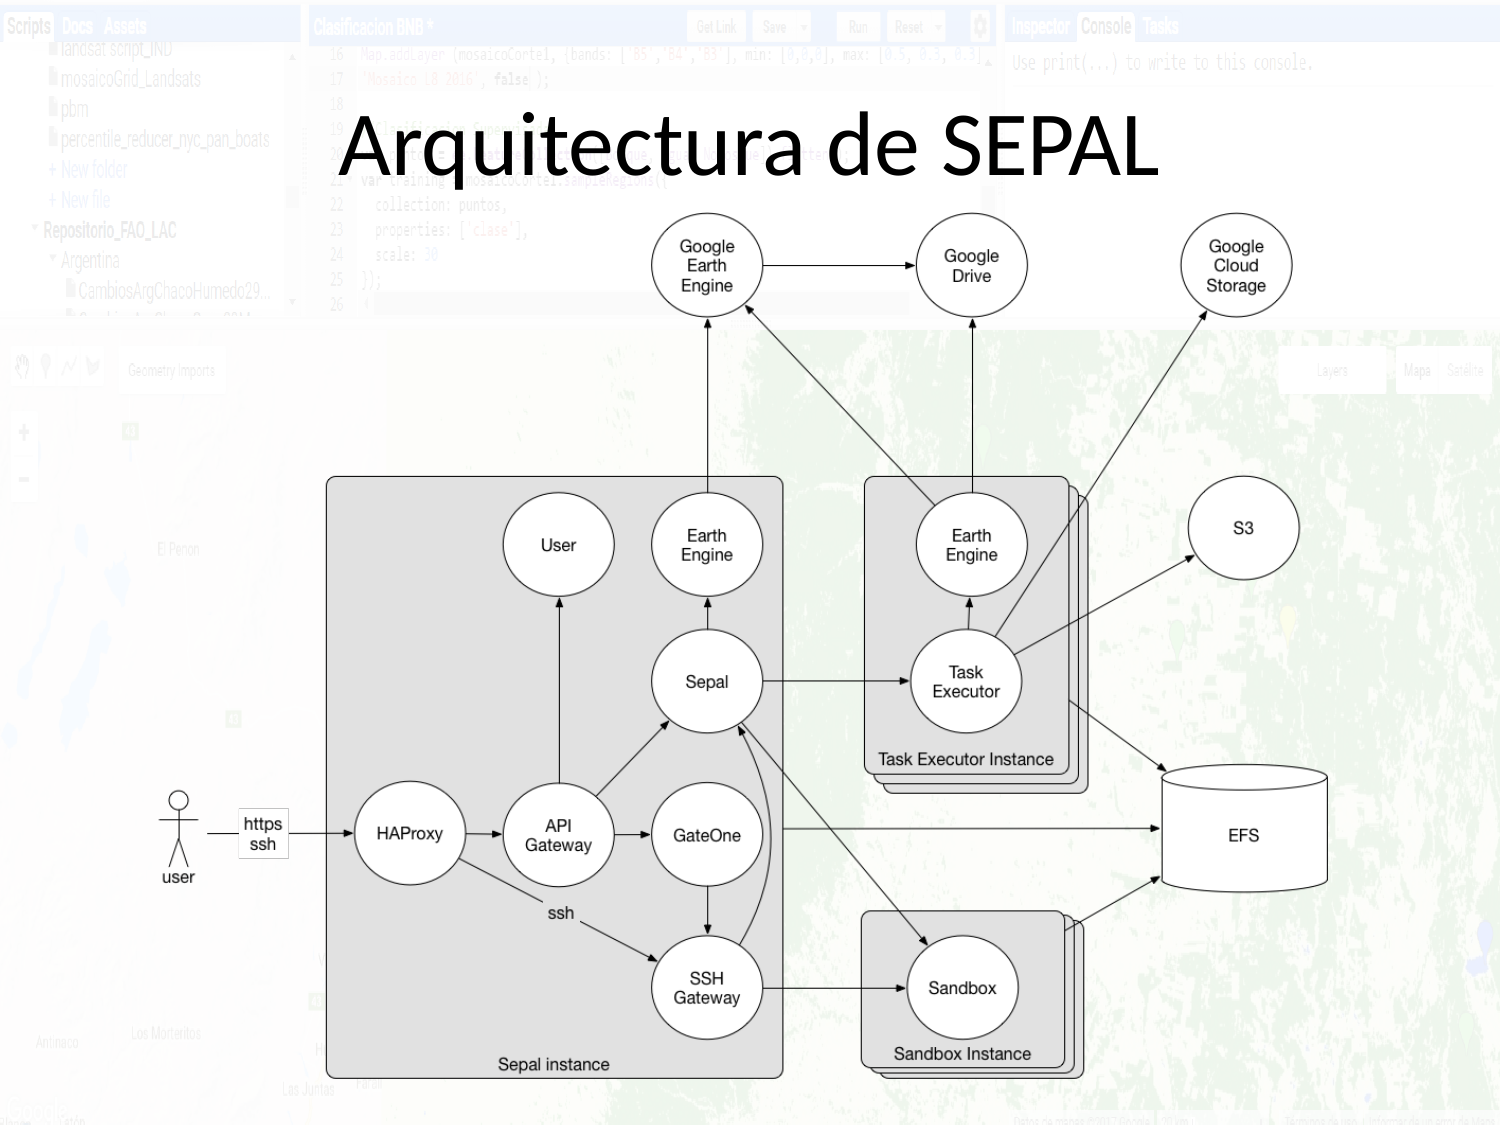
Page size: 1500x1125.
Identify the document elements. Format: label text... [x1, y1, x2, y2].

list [149, 210, 1329, 1081]
title Arquitectura de SEPAL [75, 45, 1425, 233]
